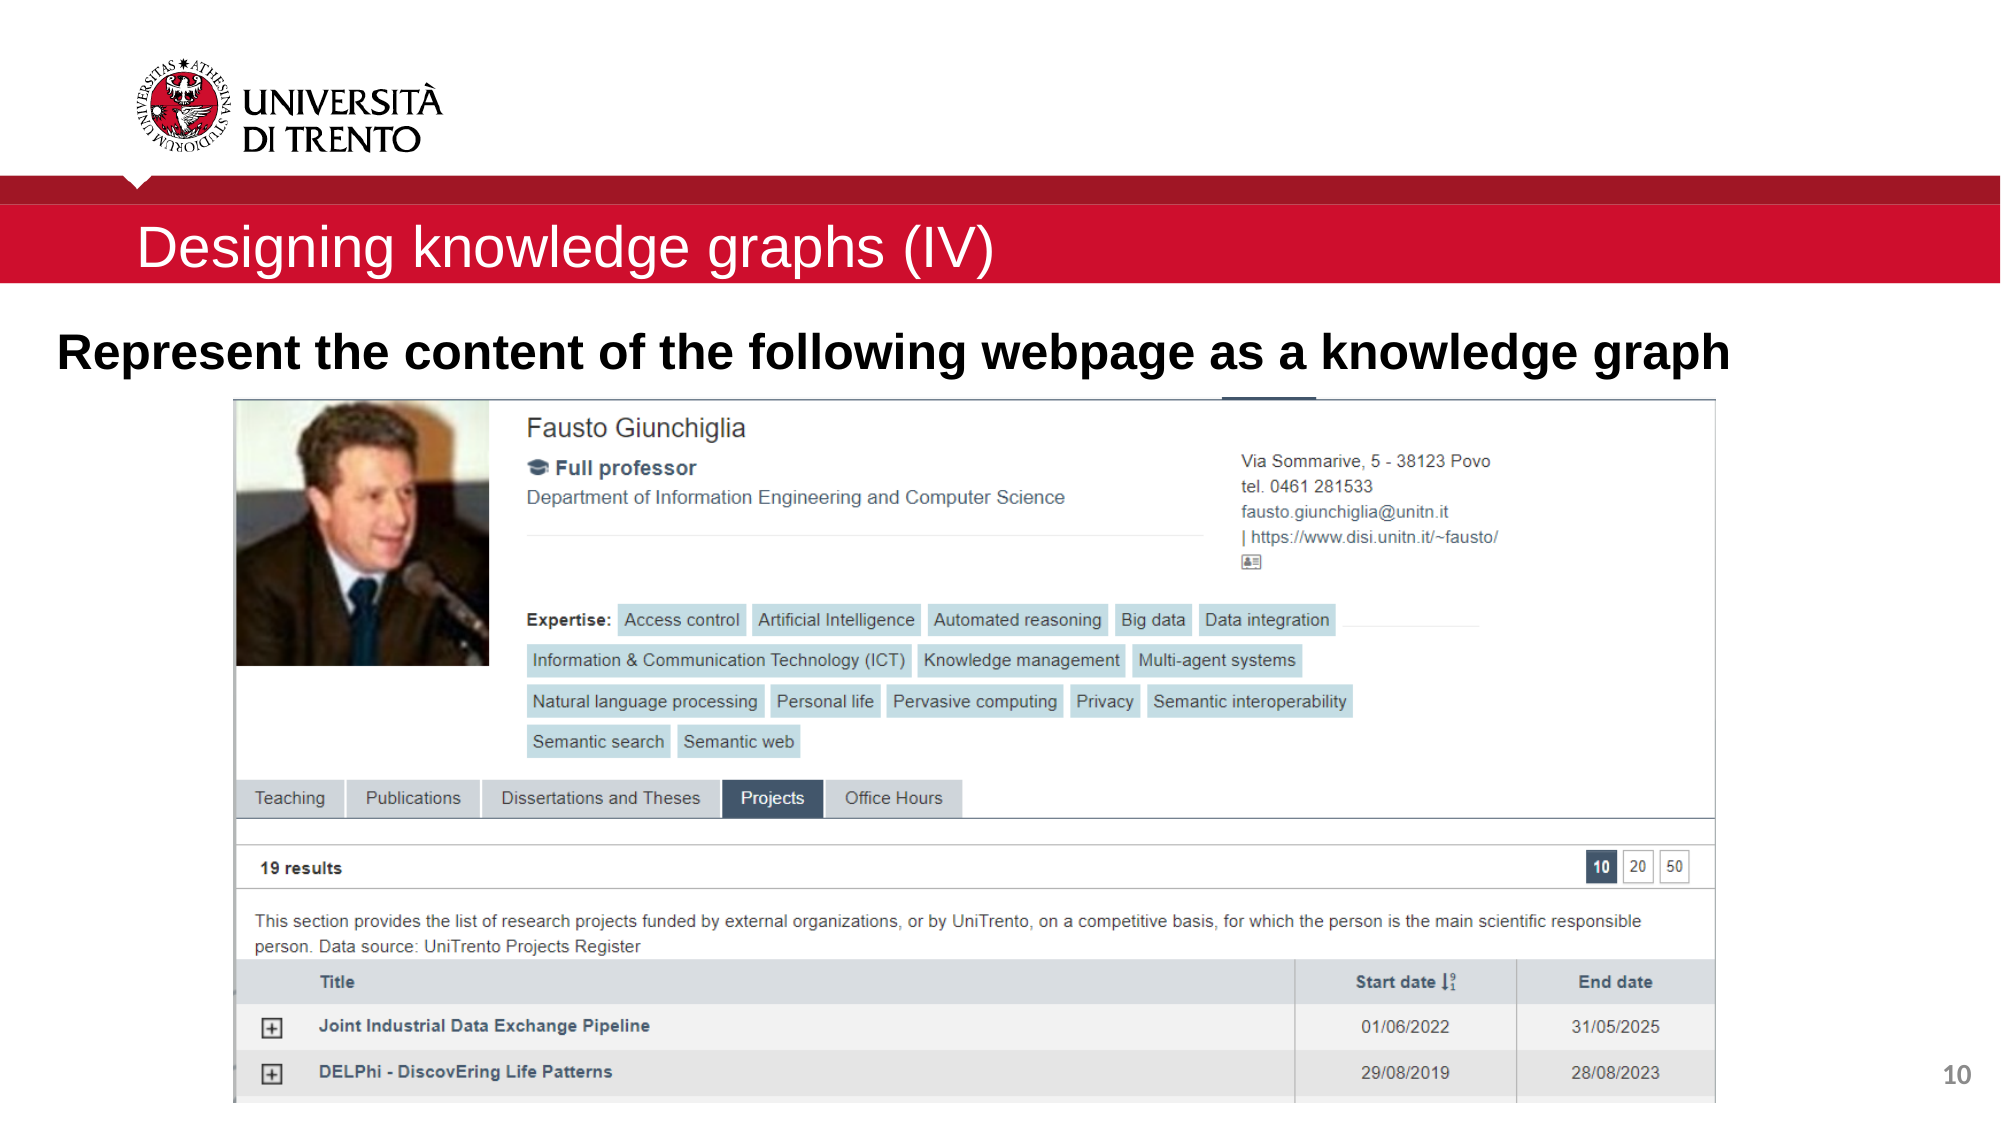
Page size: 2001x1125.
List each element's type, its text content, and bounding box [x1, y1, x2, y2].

picture [0, 0, 2001, 1125]
slide_number 10 [1716, 1042, 1987, 1103]
text_box Represent the content of the following webpage as a knowledge graph [41, 312, 1959, 388]
list Designing knowledge graphs (IV) [121, 209, 1858, 280]
